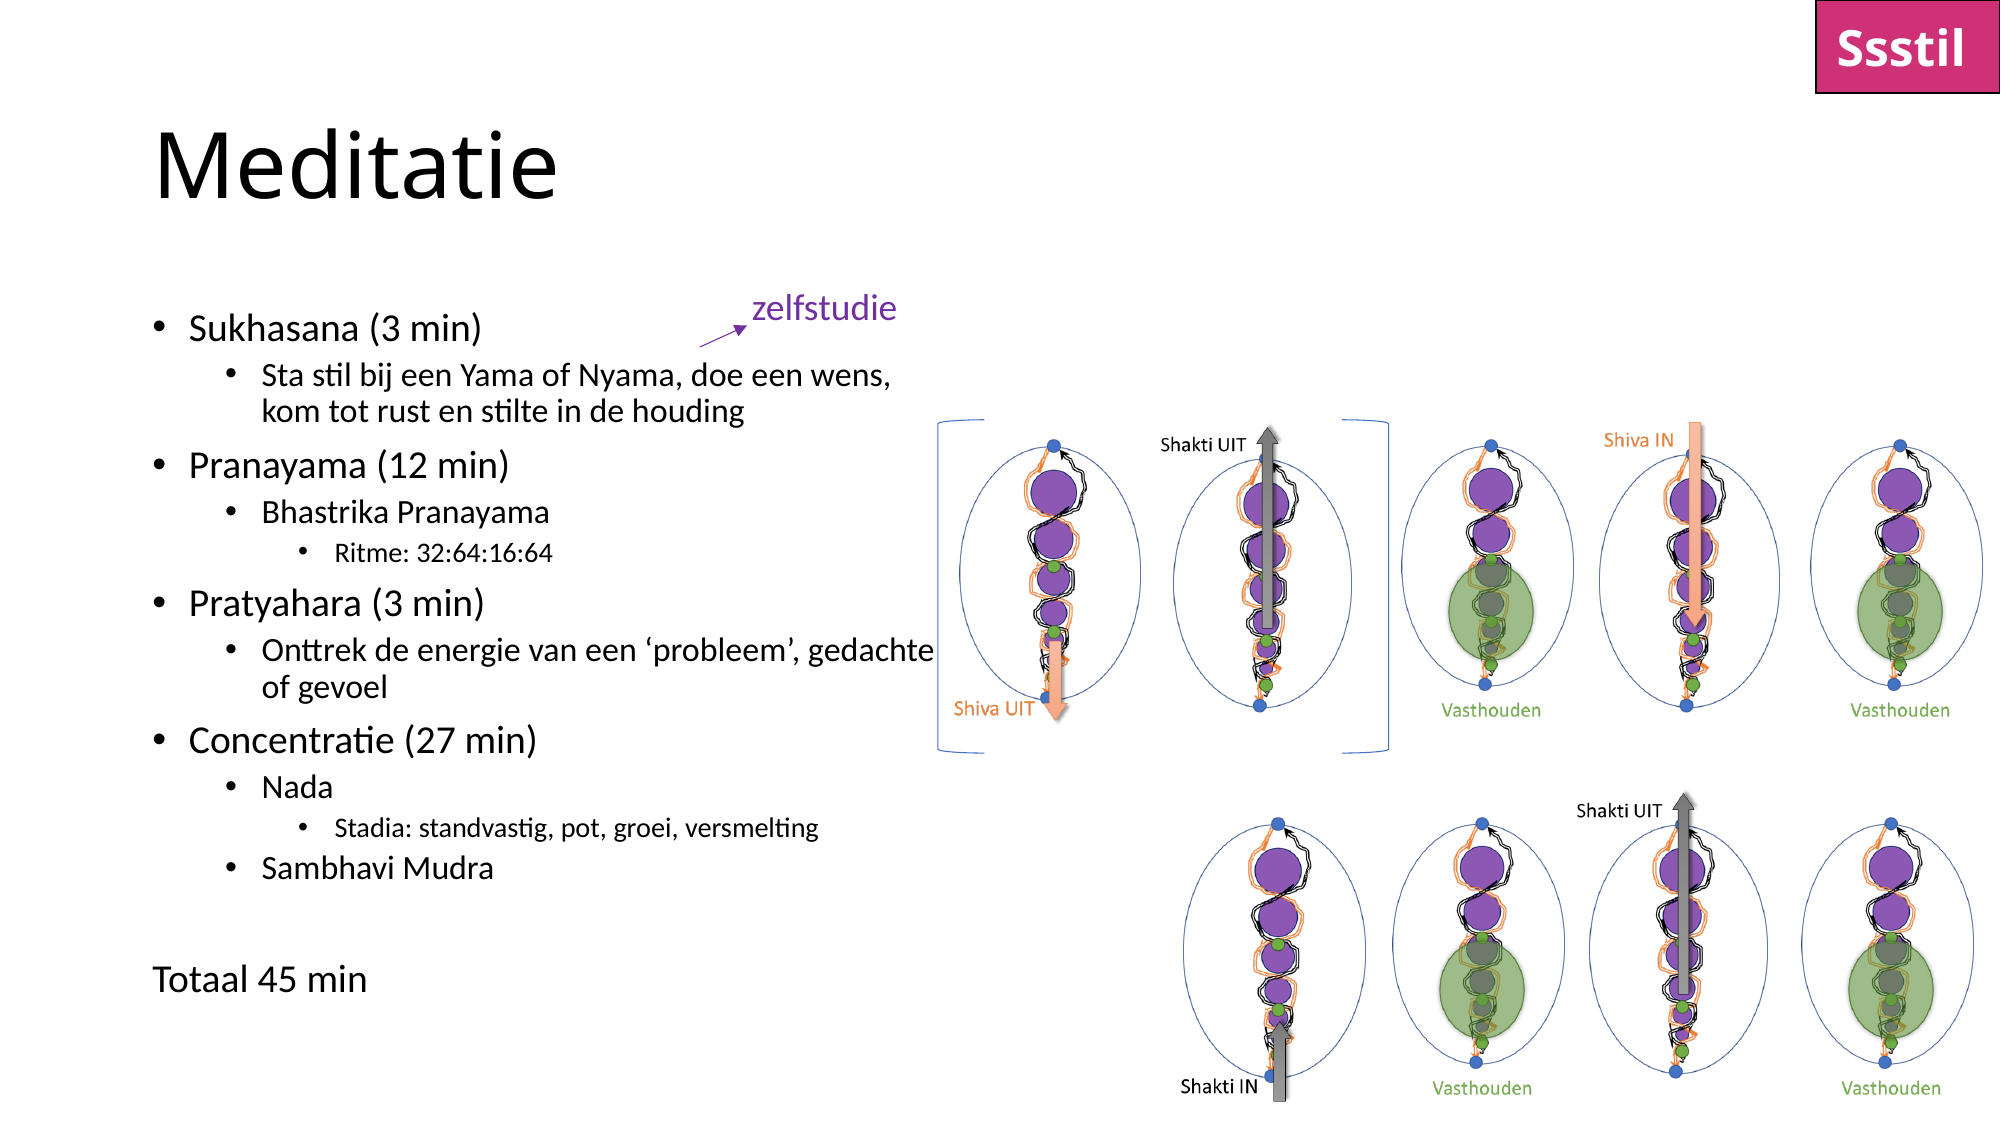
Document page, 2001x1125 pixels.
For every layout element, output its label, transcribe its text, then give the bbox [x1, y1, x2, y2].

picture [1167, 816, 1366, 1112]
text_box zelfstudie [737, 275, 913, 335]
picture [1810, 438, 1983, 734]
title Meditatie [137, 59, 1863, 278]
picture [940, 438, 1141, 734]
list Sukhasana (3 min) Sta stil bij een Yama of Nyama, doe een wens, kom tot rust en stilte in de houding Pranayama (12 min) Bhastrika Pranayama Ritme: 32:64:16:64 Pratyahara (3 min) Onttrek de energie van een ‘probleem’, gedachte of gevoel Concentratie (27 min) Nada Stadia: standvastig, pot, groei, versmelting Sambhavi Mudra Totaal 45 min [137, 299, 966, 1014]
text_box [699, 325, 748, 348]
text_box Ssstil [1815, 0, 2000, 94]
text_box [1342, 419, 1390, 754]
picture [1401, 438, 1574, 734]
text_box [937, 419, 985, 754]
picture [1392, 785, 1768, 1112]
picture [1801, 816, 1974, 1112]
picture [1147, 419, 1352, 716]
picture [1590, 419, 1780, 716]
